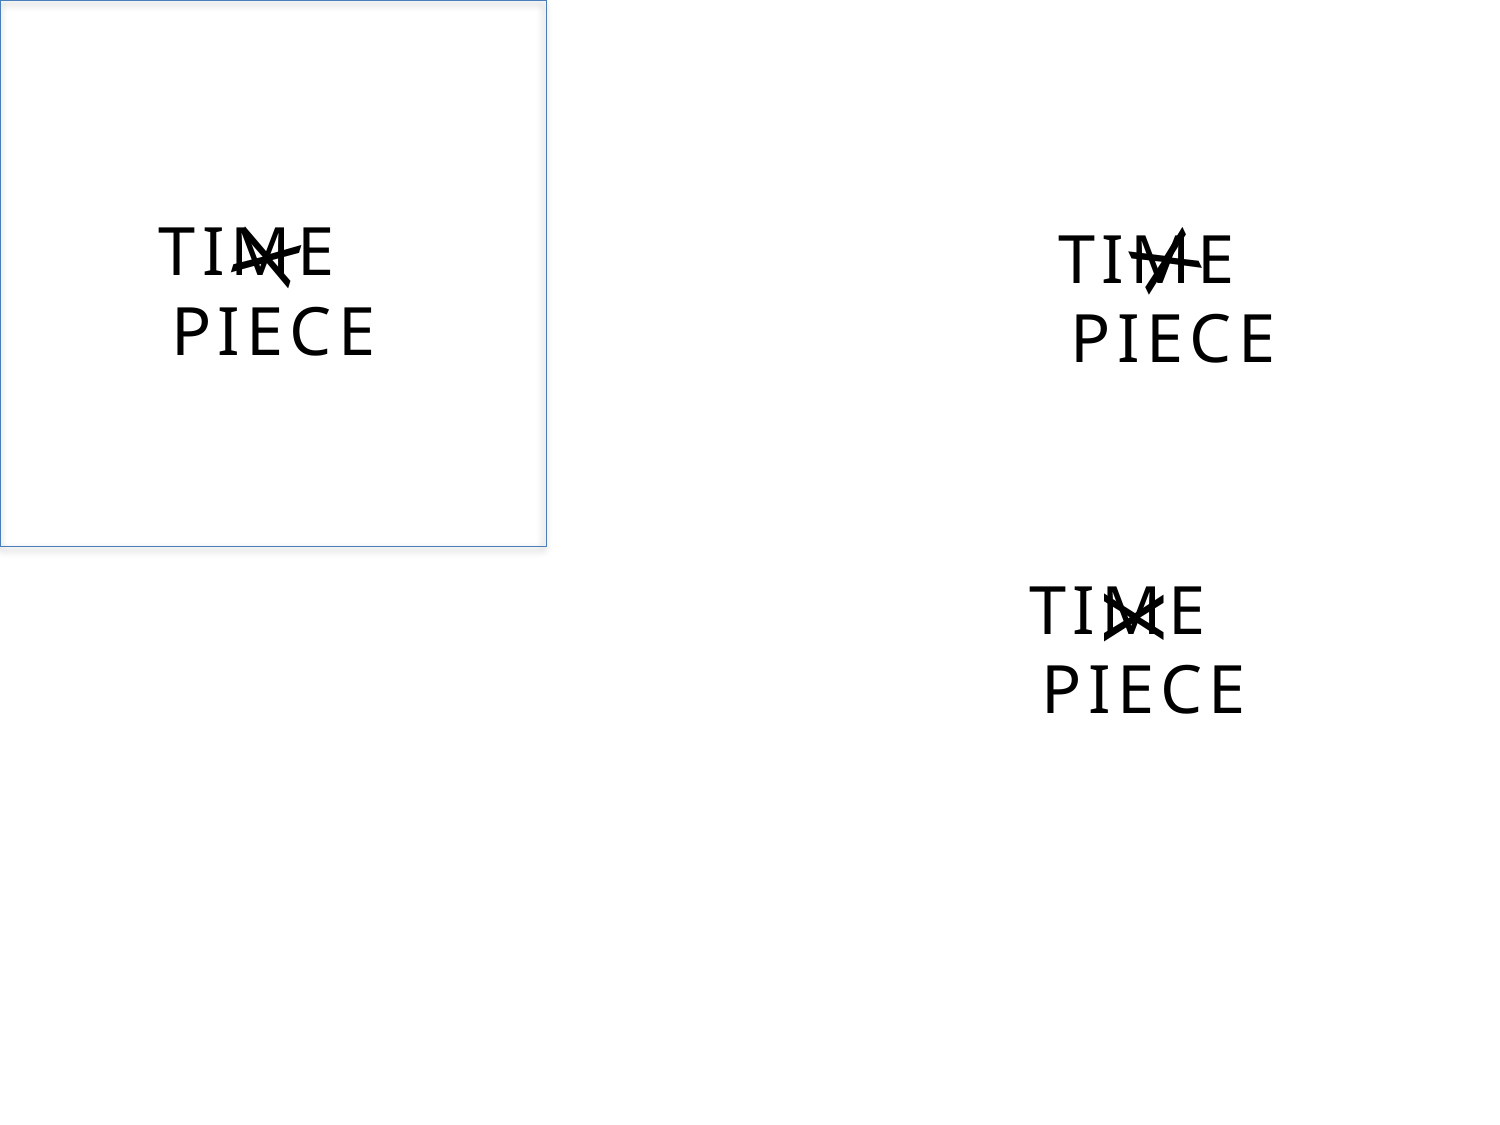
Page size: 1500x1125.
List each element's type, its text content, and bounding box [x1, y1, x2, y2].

text_box TIME PIECE [902, 560, 1386, 735]
text_box X [1080, 579, 1196, 658]
text_box [0, 0, 547, 547]
text_box X [1100, 199, 1239, 320]
text_box TIME PIECE [931, 208, 1415, 384]
